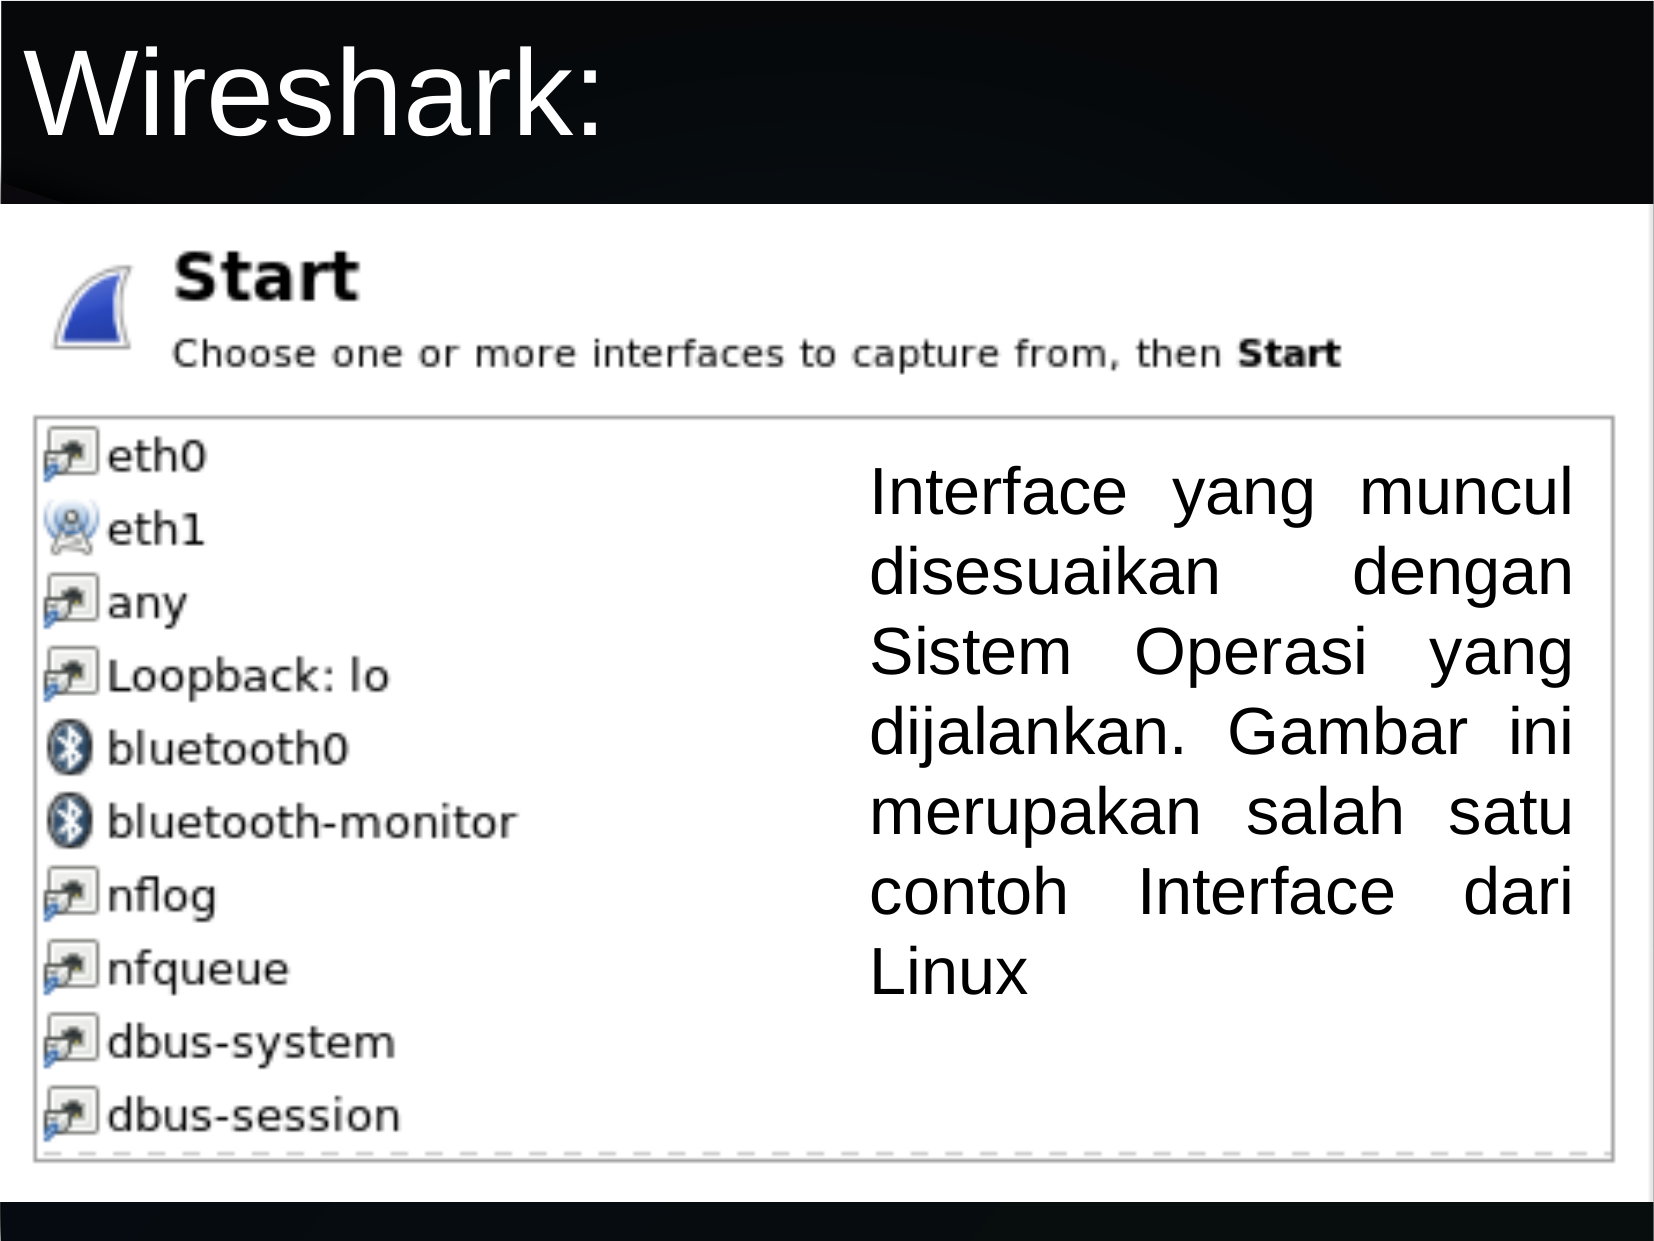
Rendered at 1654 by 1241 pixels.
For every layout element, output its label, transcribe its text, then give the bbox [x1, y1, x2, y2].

text_box Wireshark: [23, 15, 1588, 157]
picture [0, 0, 1654, 1241]
